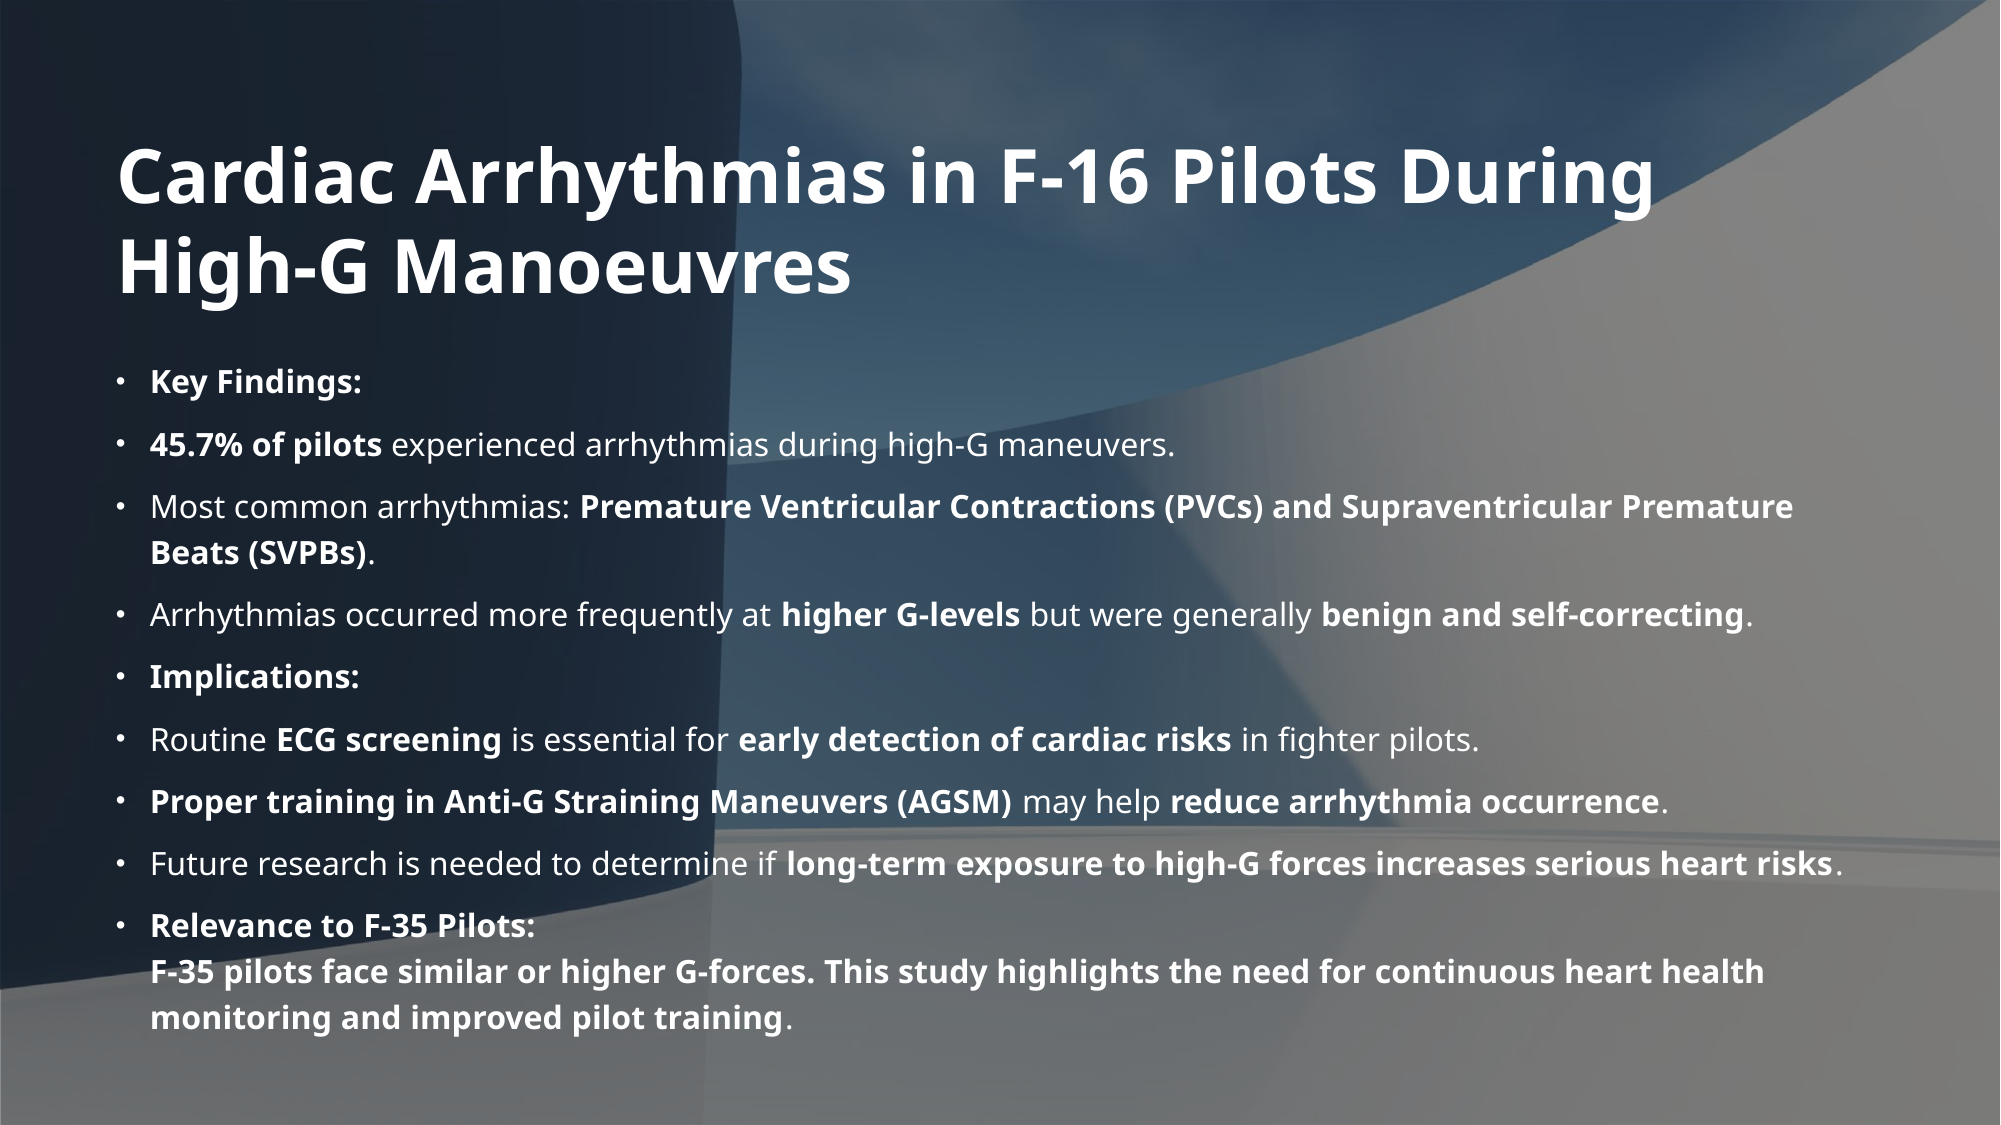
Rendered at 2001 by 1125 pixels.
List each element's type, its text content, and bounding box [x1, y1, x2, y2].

title Cardiac Arrhythmias in F-16 Pilots During High-G Manoeuvres [101, 121, 1865, 358]
text_box Key Findings: 45.7% of pilots experienced arrhythmias during high-G maneuvers. Most common arrhythmias: Premature Ventricular Contractions (PVCs) and Supraventricular Premature Beats (SVPBs). Arrhythmias occurred more frequently at higher G-levels but were generally benign and self-correcting. Implications: Routine ECG screening is essential for early detection of cardiac risks in fighter pilots. Proper training in Anti-G Straining Maneuvers (AGSM) may help reduce arrhythmia occurrence. Future research is needed to determine if long-term exposure to high-G forces increases serious heart risks. Relevance to F-35 Pilots: F-35 pilots face similar or higher G-forces. This study highlights the need for continuous heart health monitoring and improved pilot training. [100, 346, 1864, 1084]
text_box [0, 0, 2000, 1125]
